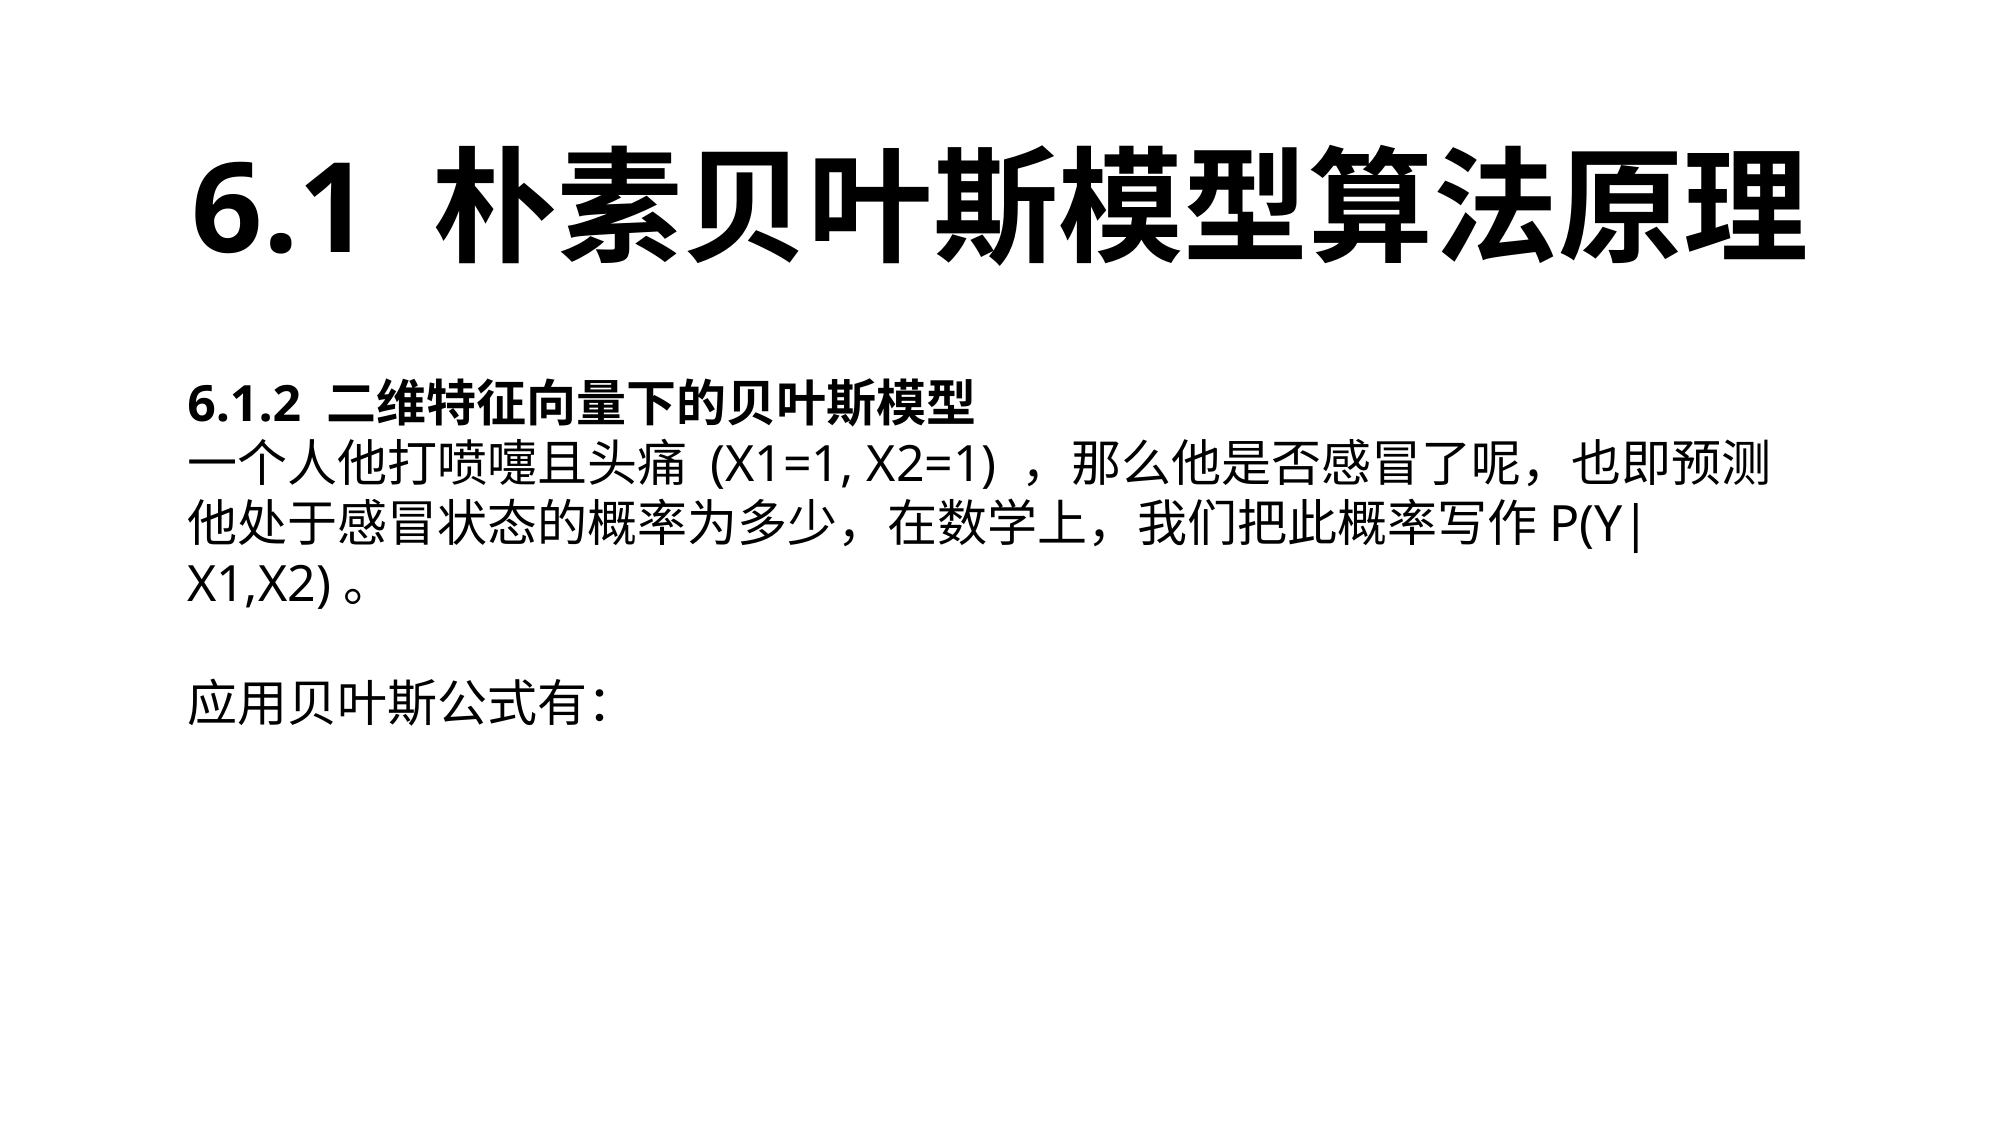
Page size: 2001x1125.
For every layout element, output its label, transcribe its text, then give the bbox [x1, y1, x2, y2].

text_box 6.1 朴素贝叶斯模型算法原理 [176, 119, 1823, 285]
